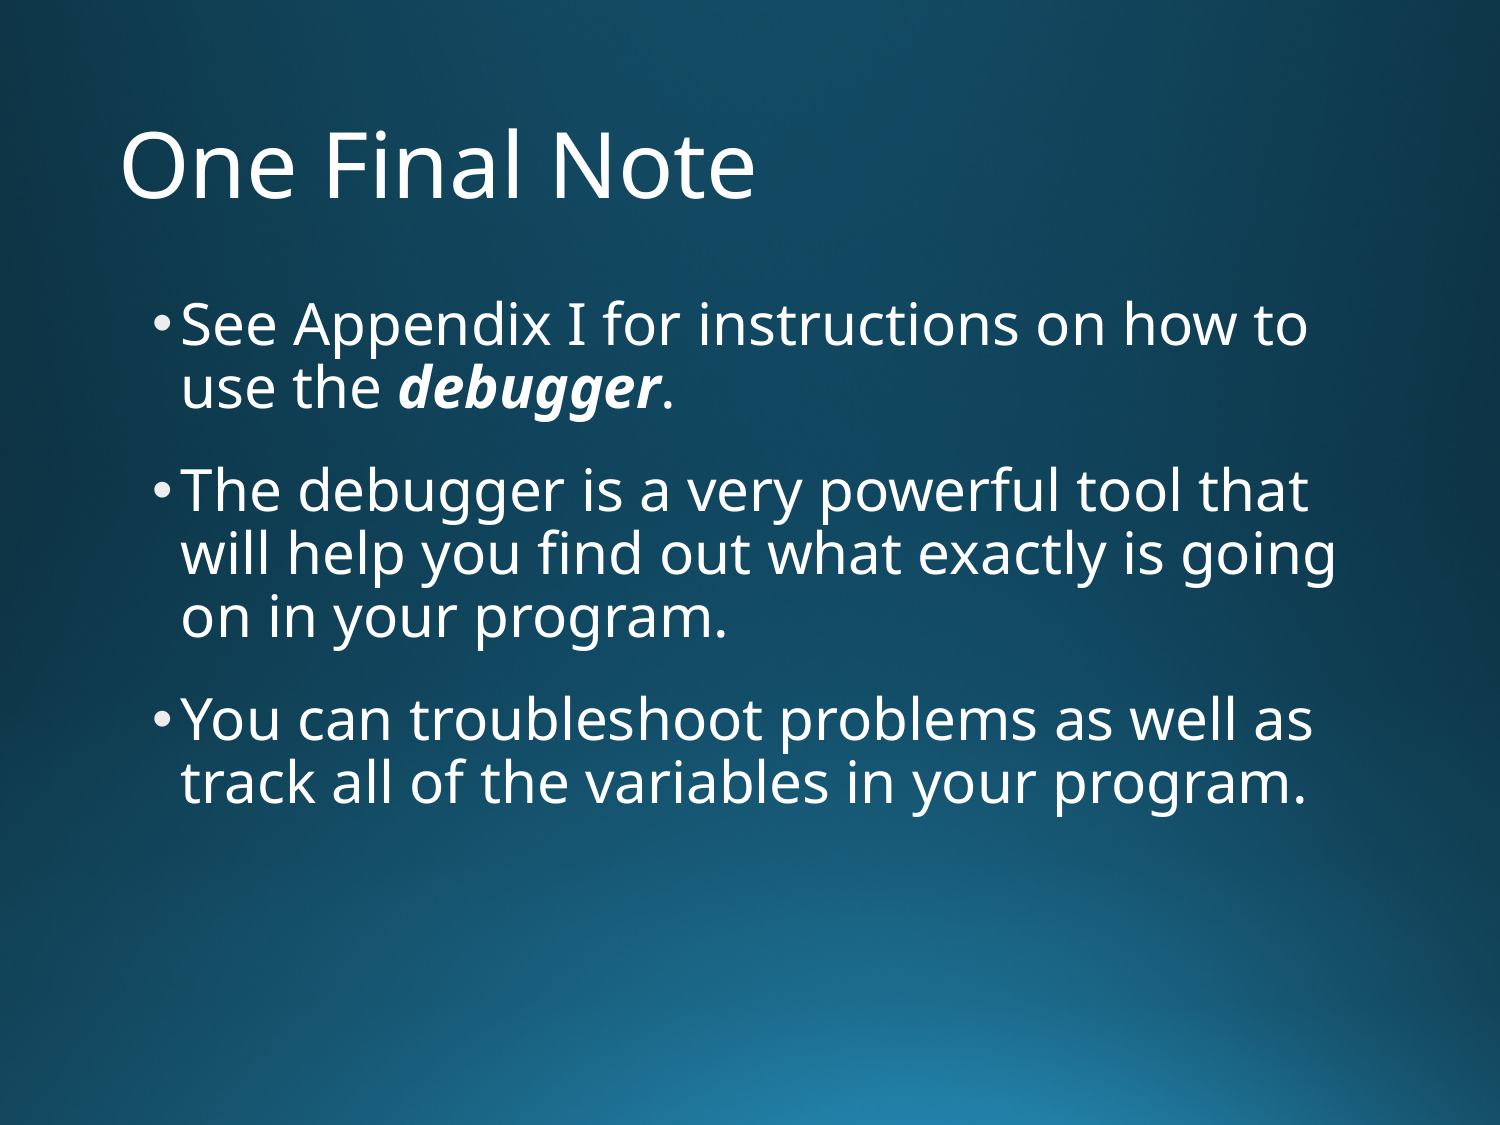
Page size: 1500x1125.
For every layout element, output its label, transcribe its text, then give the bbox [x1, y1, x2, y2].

picture [0, 0, 1500, 1125]
list See Appendix I for instructions on how to use the debugger. The debugger is a very powerful tool that will help you find out what exactly is going on in your program. You can troubleshoot problems as well as track all of the variables in your program. [137, 287, 1397, 1002]
title One Final Note [103, 59, 1397, 278]
